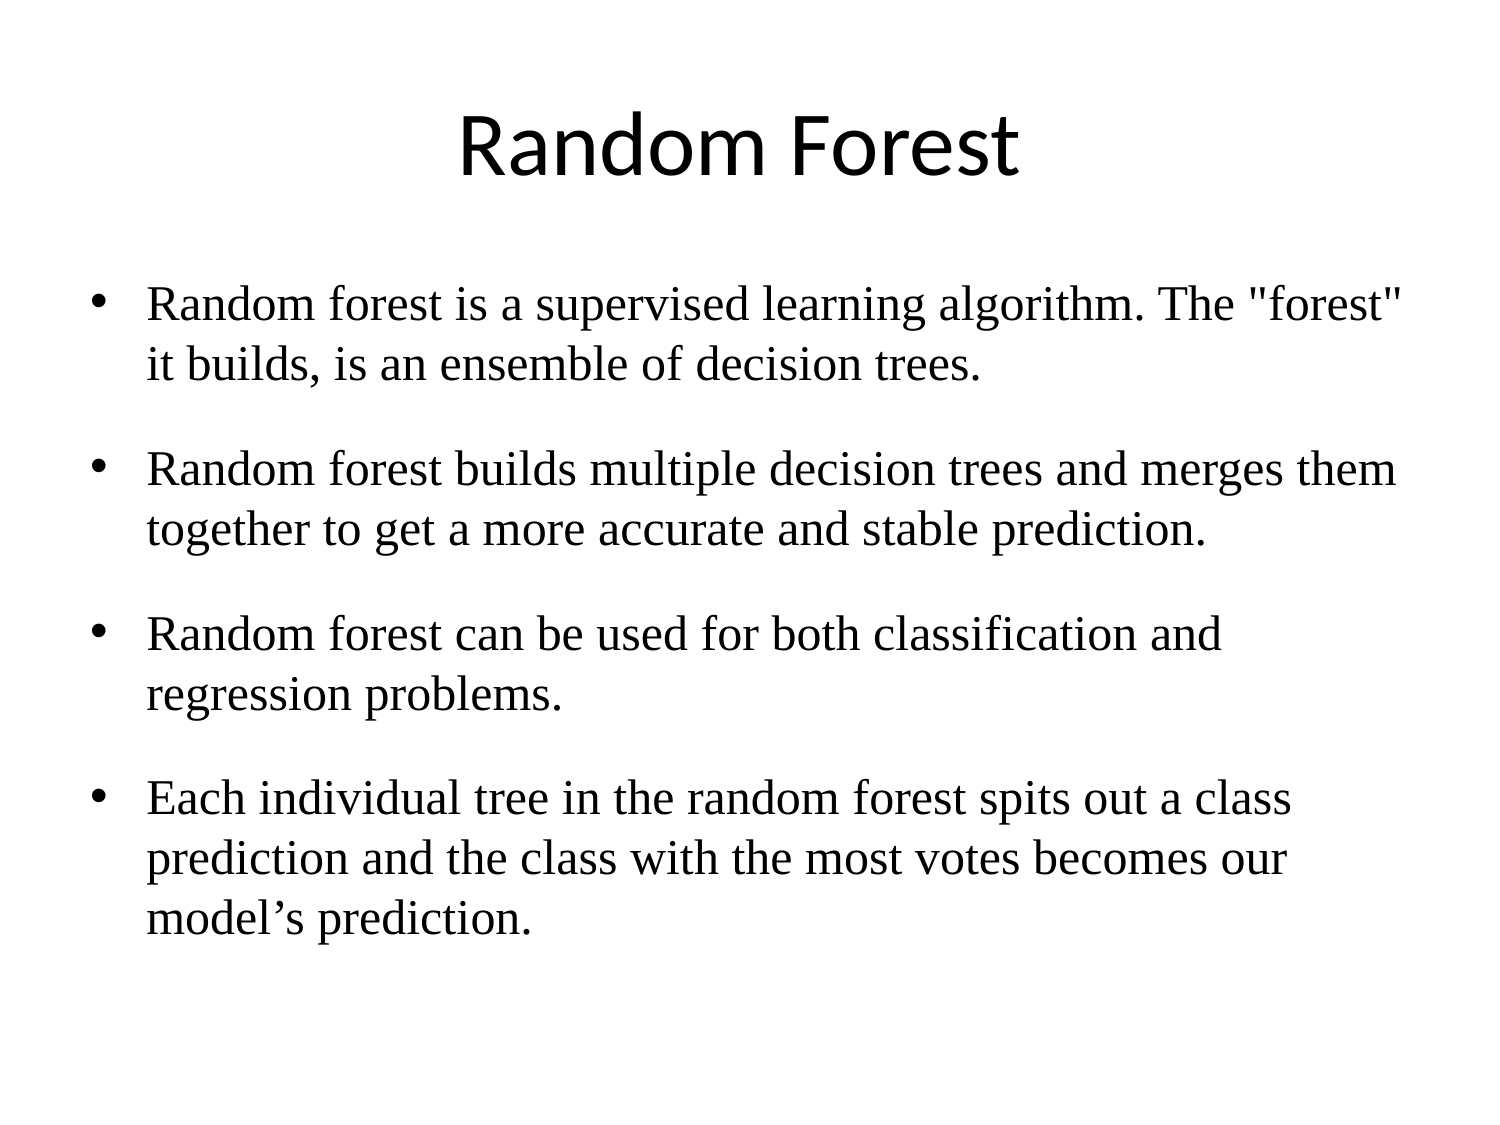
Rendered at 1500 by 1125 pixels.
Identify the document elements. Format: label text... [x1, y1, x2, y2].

list Random forest is a supervised learning algorithm. The "forest" it builds, is an ensemble of decision trees. Random forest builds multiple decision trees and merges them together to get a more accurate and stable prediction. Random forest can be used for both classification and regression problems. Each individual tree in the random forest spits out a class prediction and the class with the most votes becomes our model’s prediction. [75, 262, 1425, 1005]
title Random Forest [75, 45, 1425, 233]
